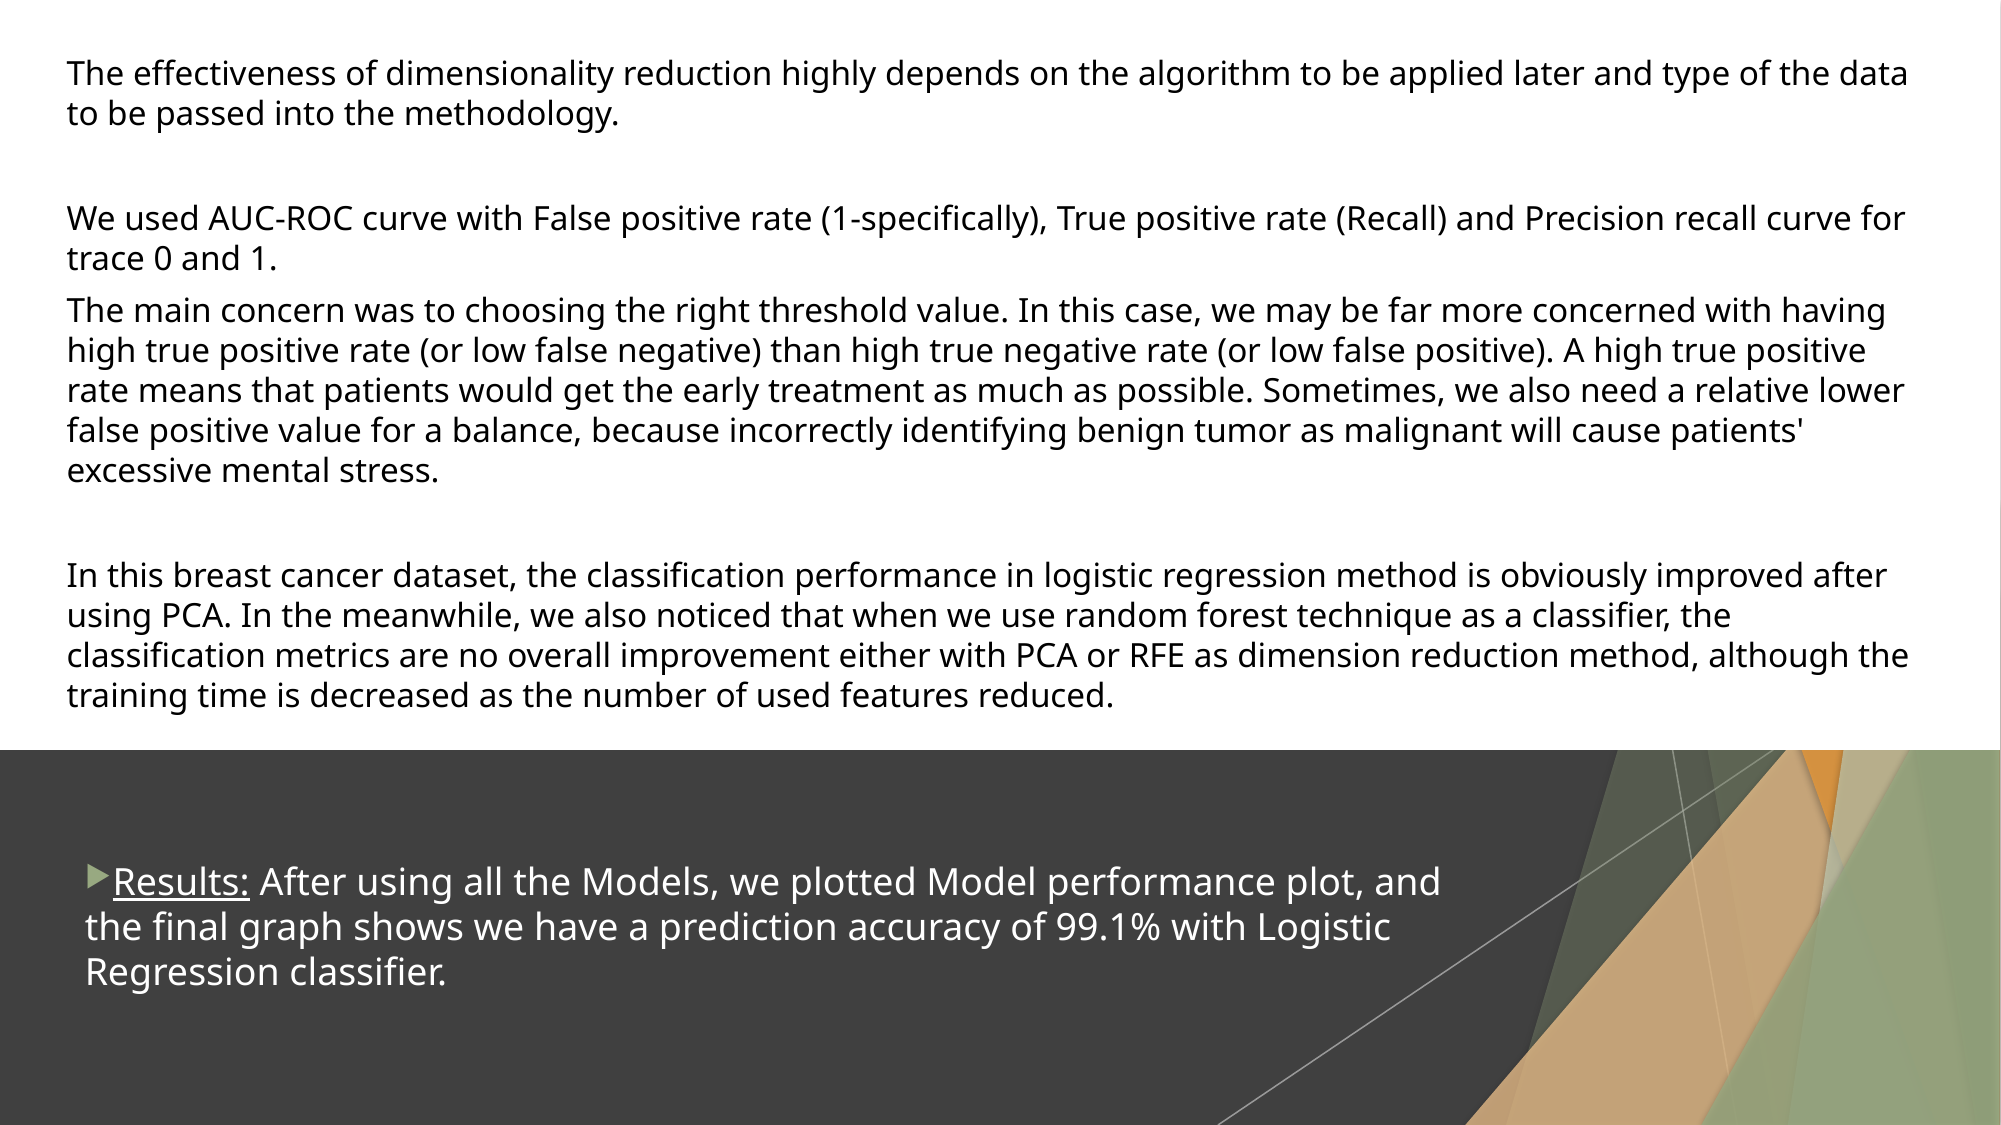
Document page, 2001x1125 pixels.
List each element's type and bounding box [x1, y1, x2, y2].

text_box [1217, 0, 2000, 1125]
text_box [0, 0, 1214, 1125]
